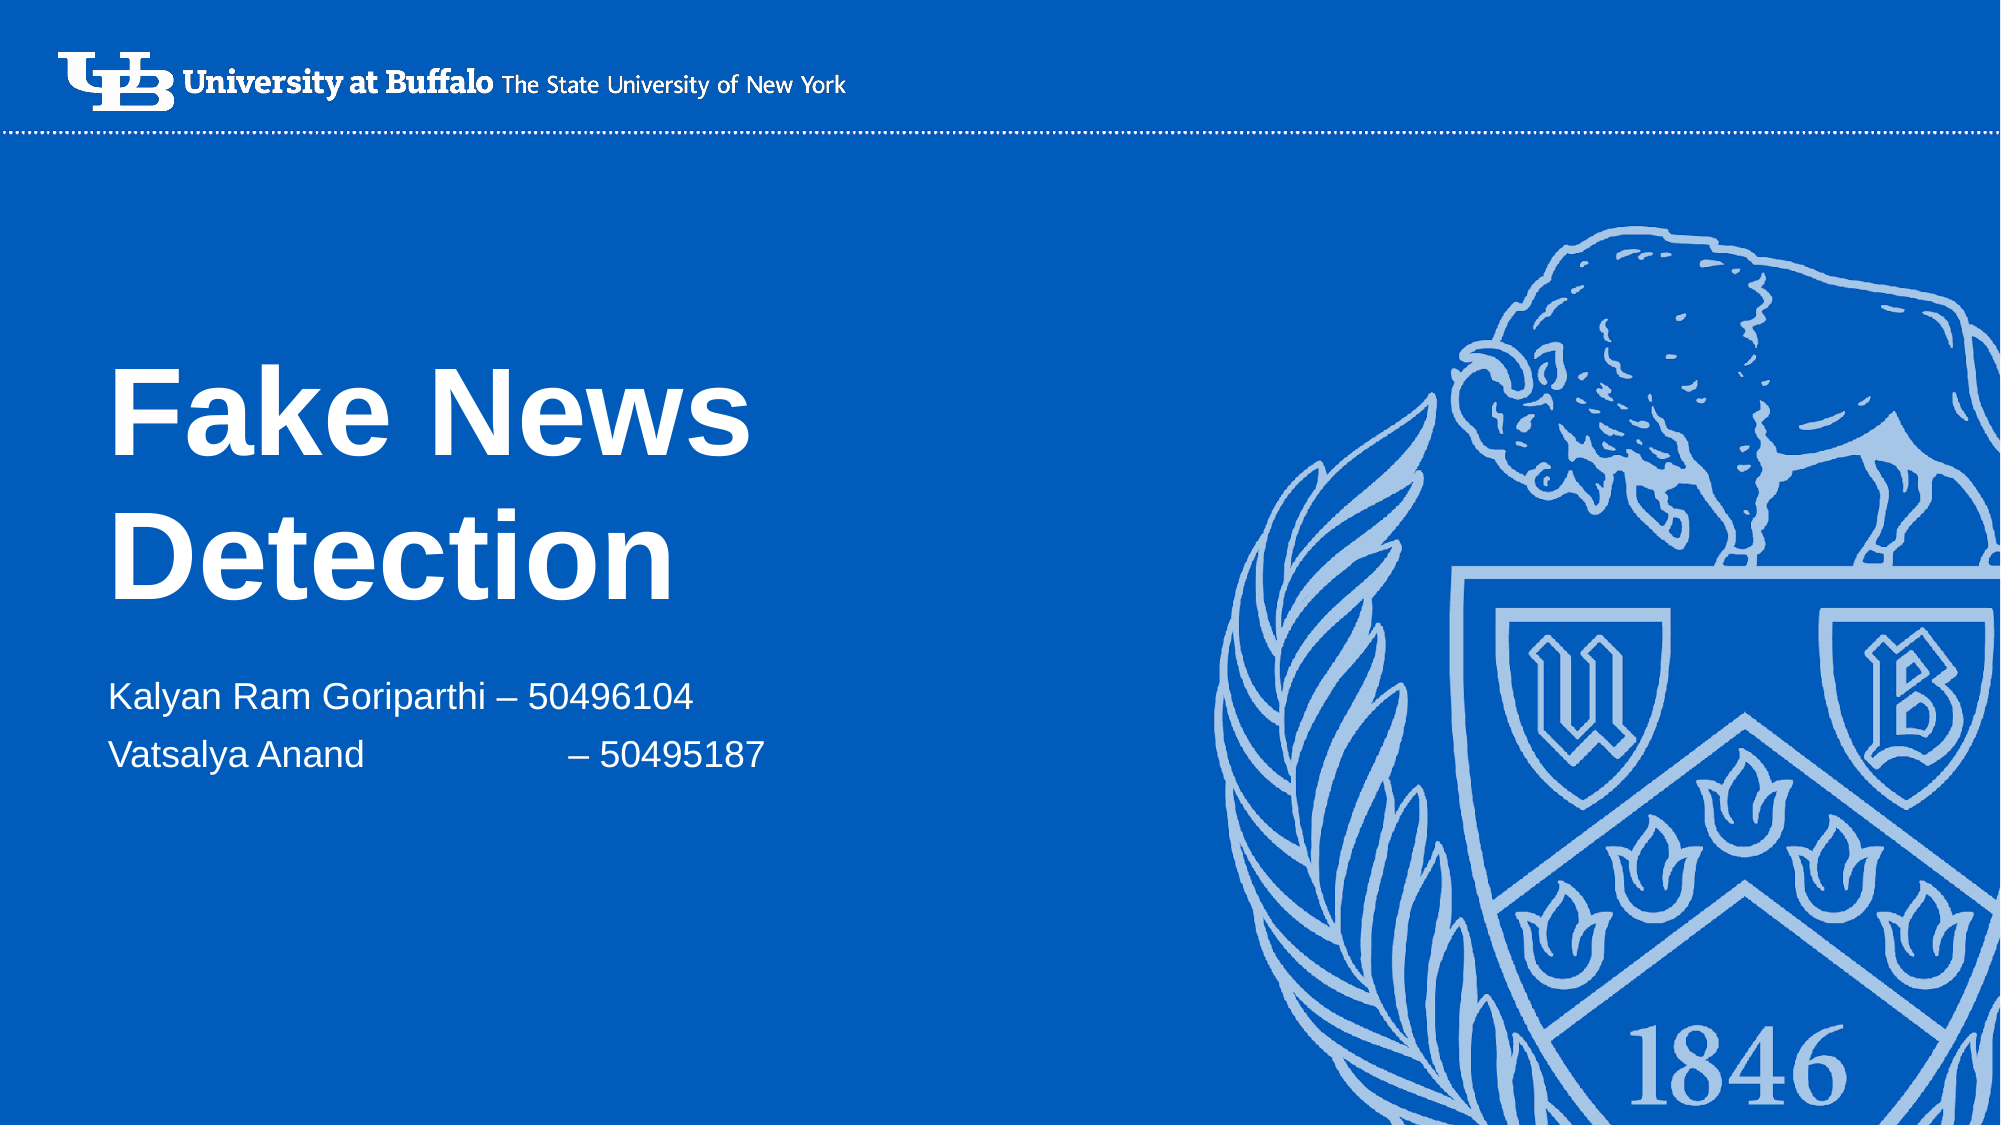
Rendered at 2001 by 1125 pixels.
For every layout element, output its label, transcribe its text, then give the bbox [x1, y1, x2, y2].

title Fake News Detection [108, 244, 1197, 637]
picture [0, 0, 2001, 1125]
list Kalyan Ram Goriparthi – 50496104 Vatsalya Anand – 50495187 [108, 651, 1197, 922]
